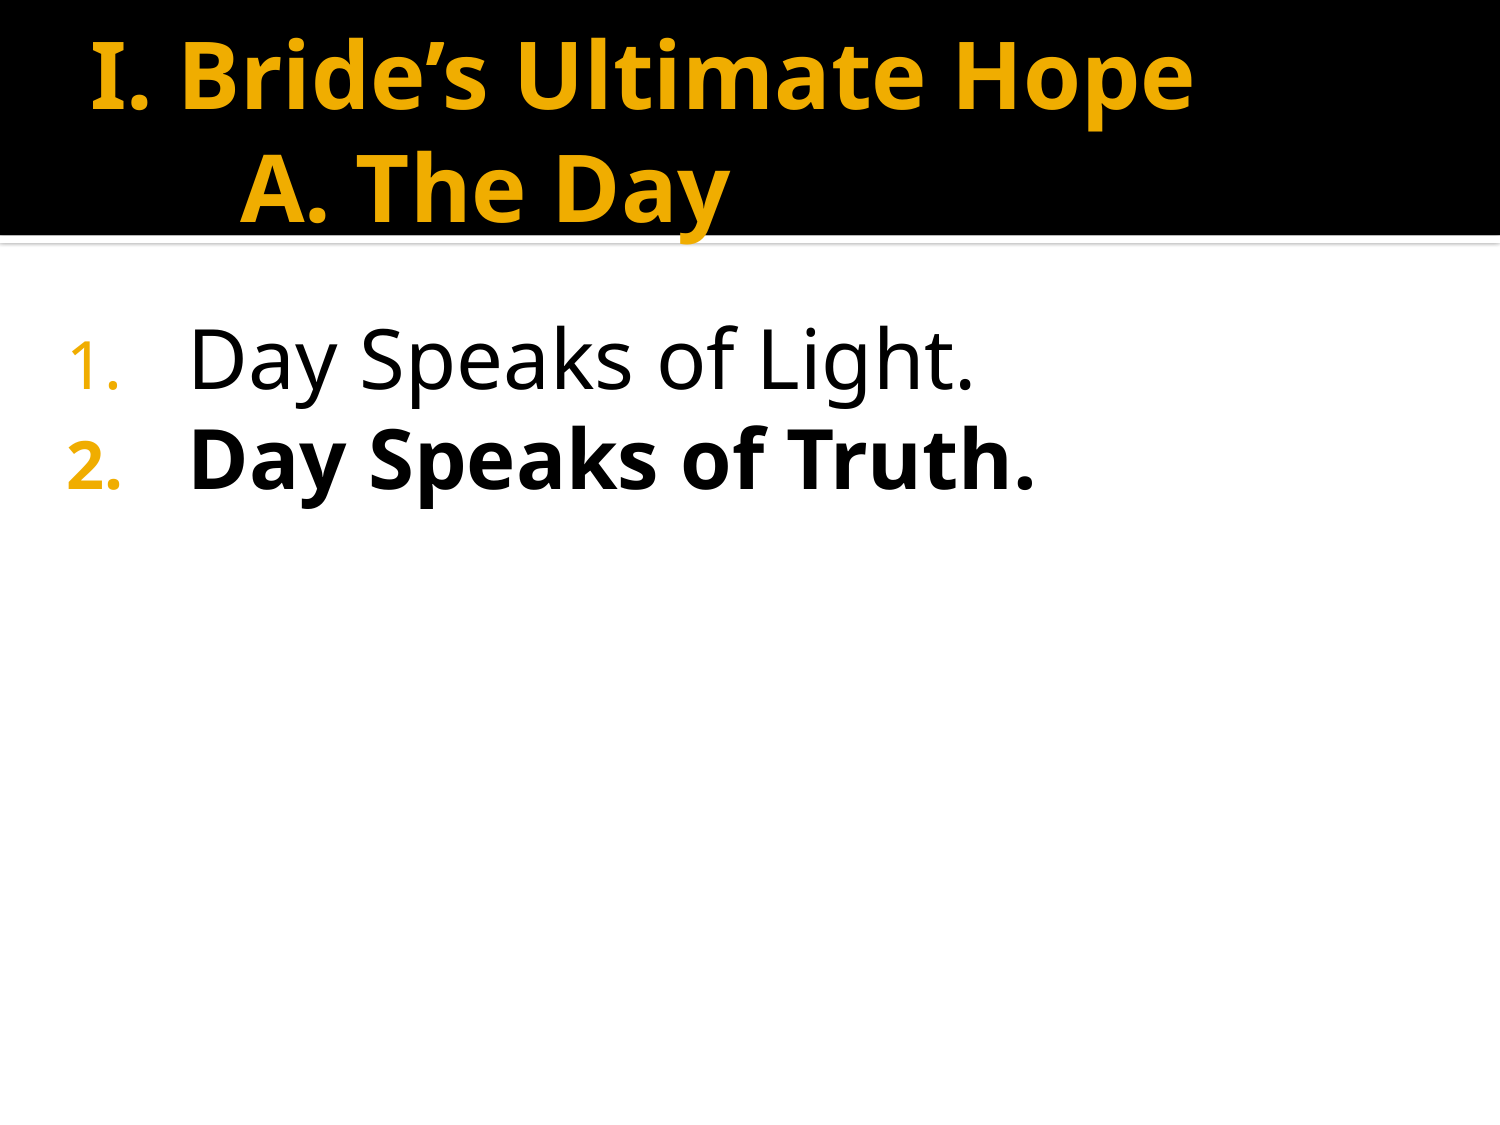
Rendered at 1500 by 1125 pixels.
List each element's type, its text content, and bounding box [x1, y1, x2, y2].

list Day Speaks of Light. Day Speaks of Truth. [37, 291, 1463, 1050]
title I. Bride’s Ultimate Hope A. The Day [75, 25, 1425, 231]
